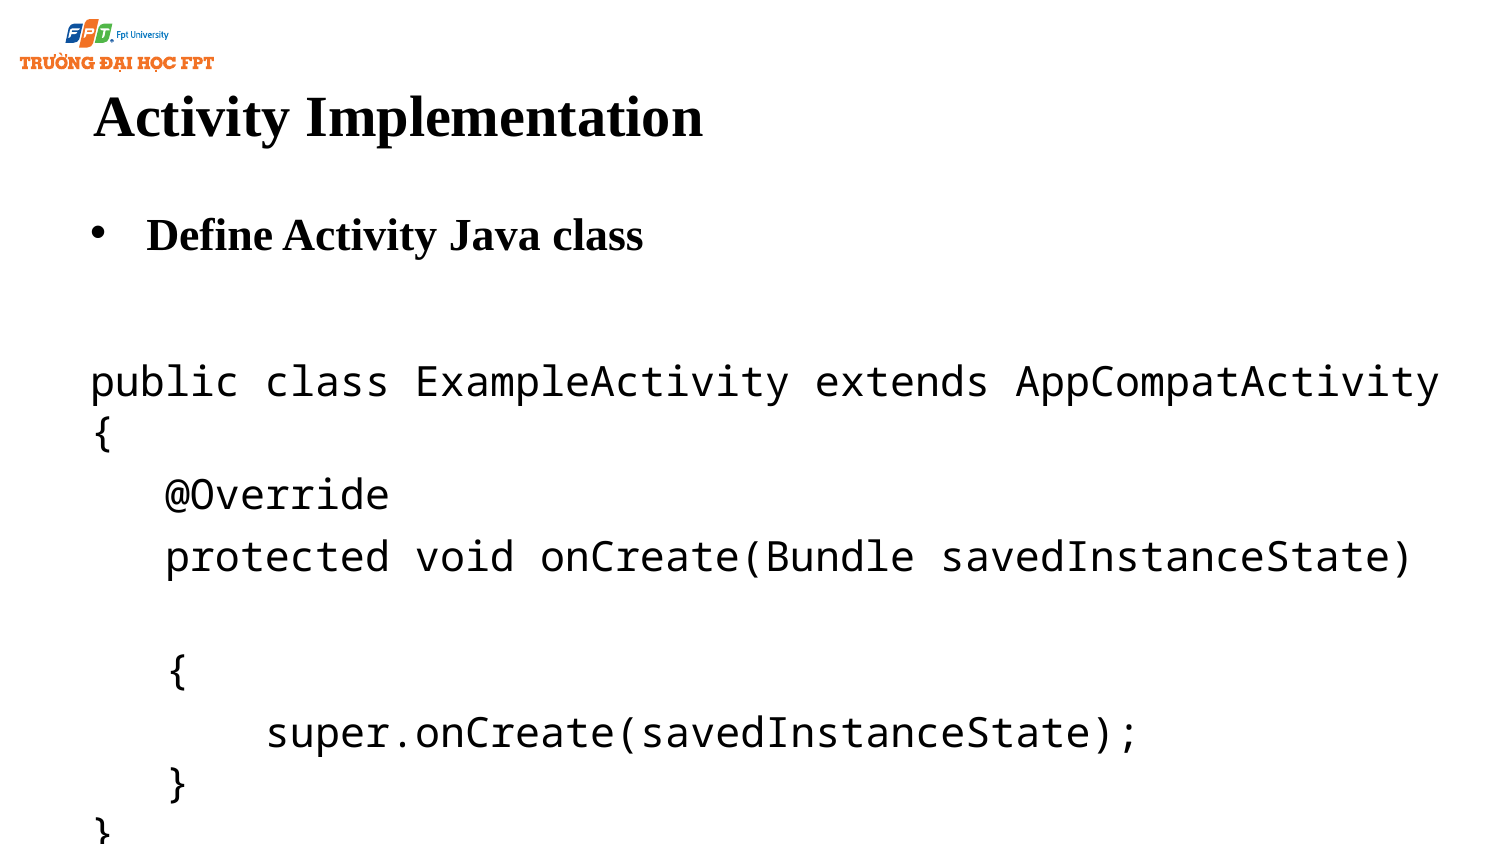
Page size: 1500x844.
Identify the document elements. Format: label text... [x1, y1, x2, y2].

title Activity Implementation [78, 62, 1429, 164]
list Define Activity Java class public class ExampleActivity extends AppCompatActivity { @Override protected void onCreate(Bundle savedInstanceState) { super.onCreate(savedInstanceState); } } [75, 196, 1482, 754]
